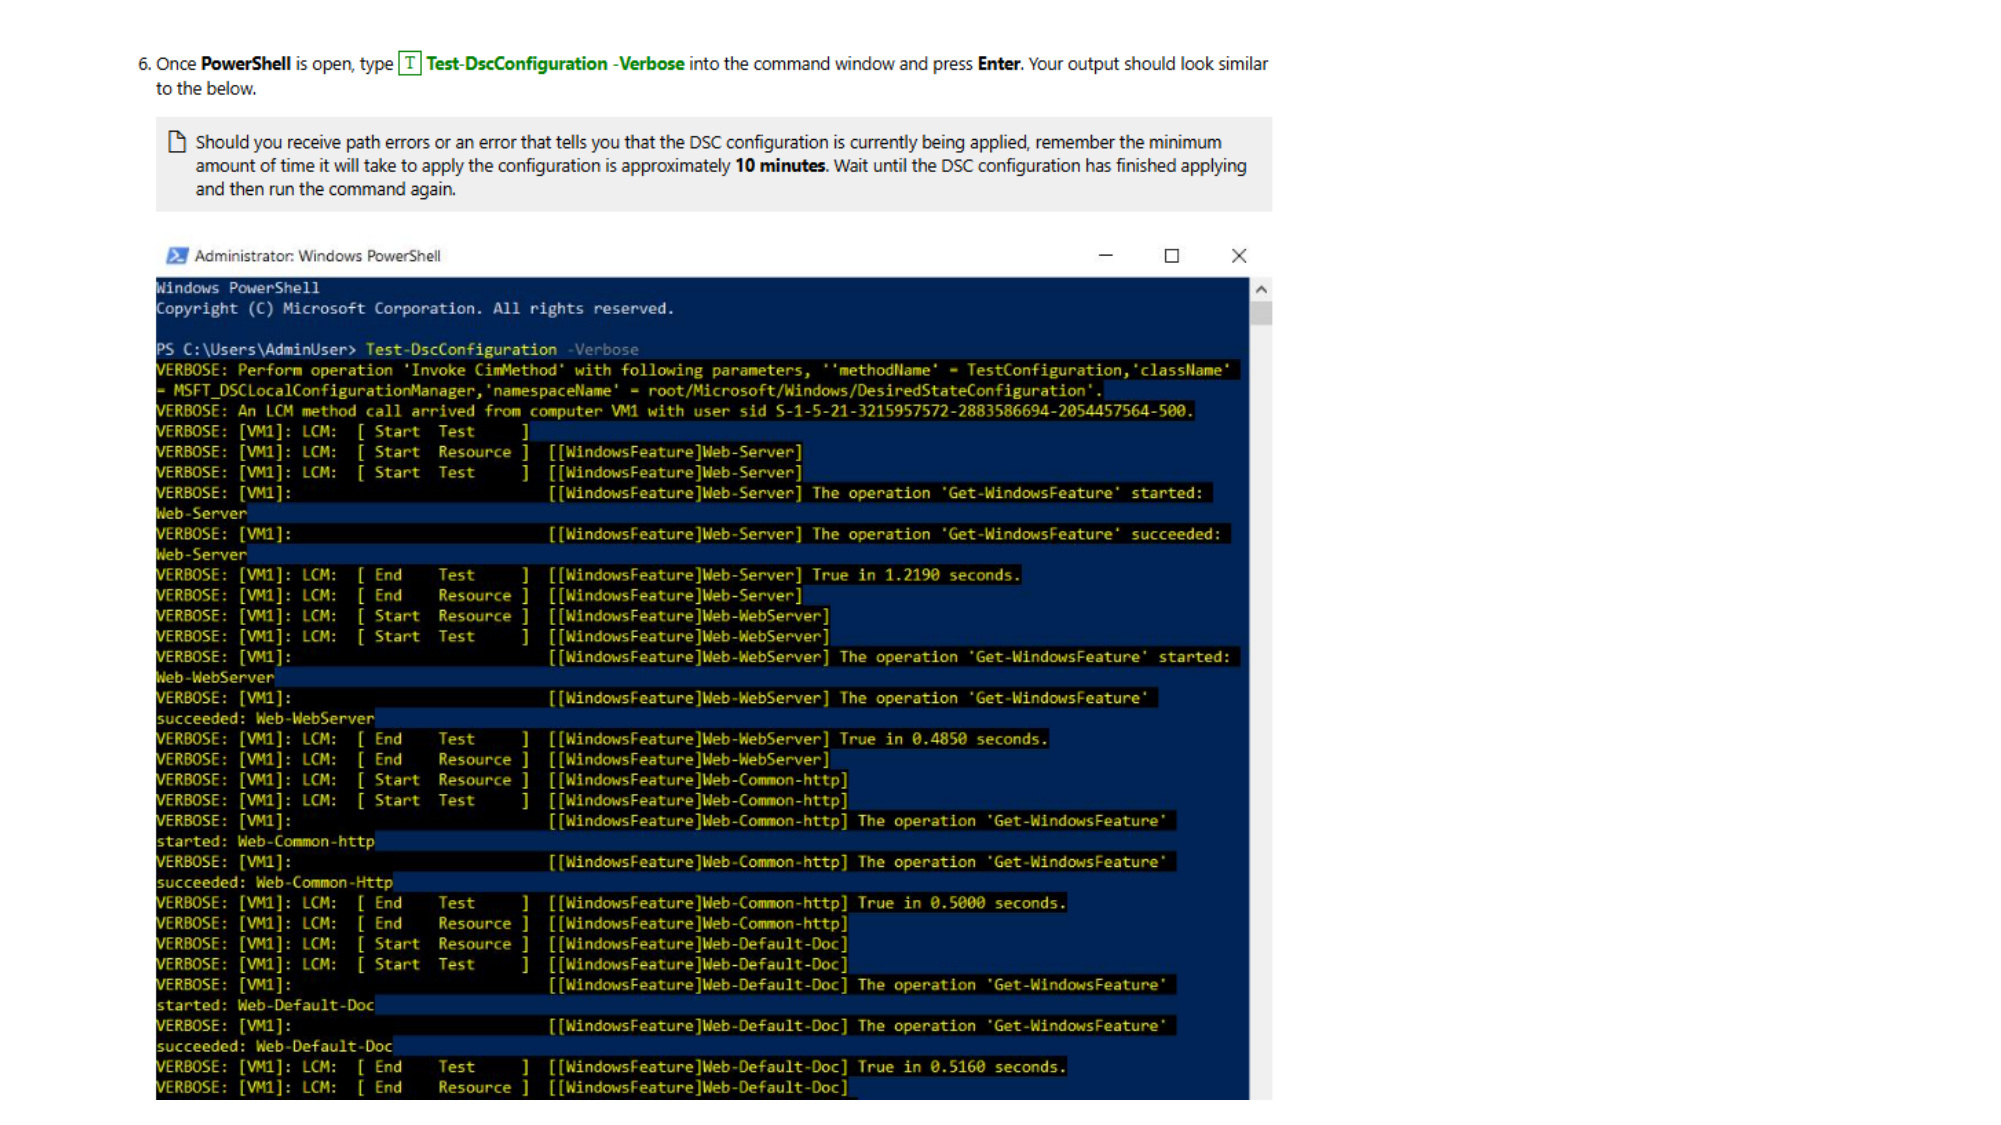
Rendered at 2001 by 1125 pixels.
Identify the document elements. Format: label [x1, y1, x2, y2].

picture [126, 44, 1279, 1100]
